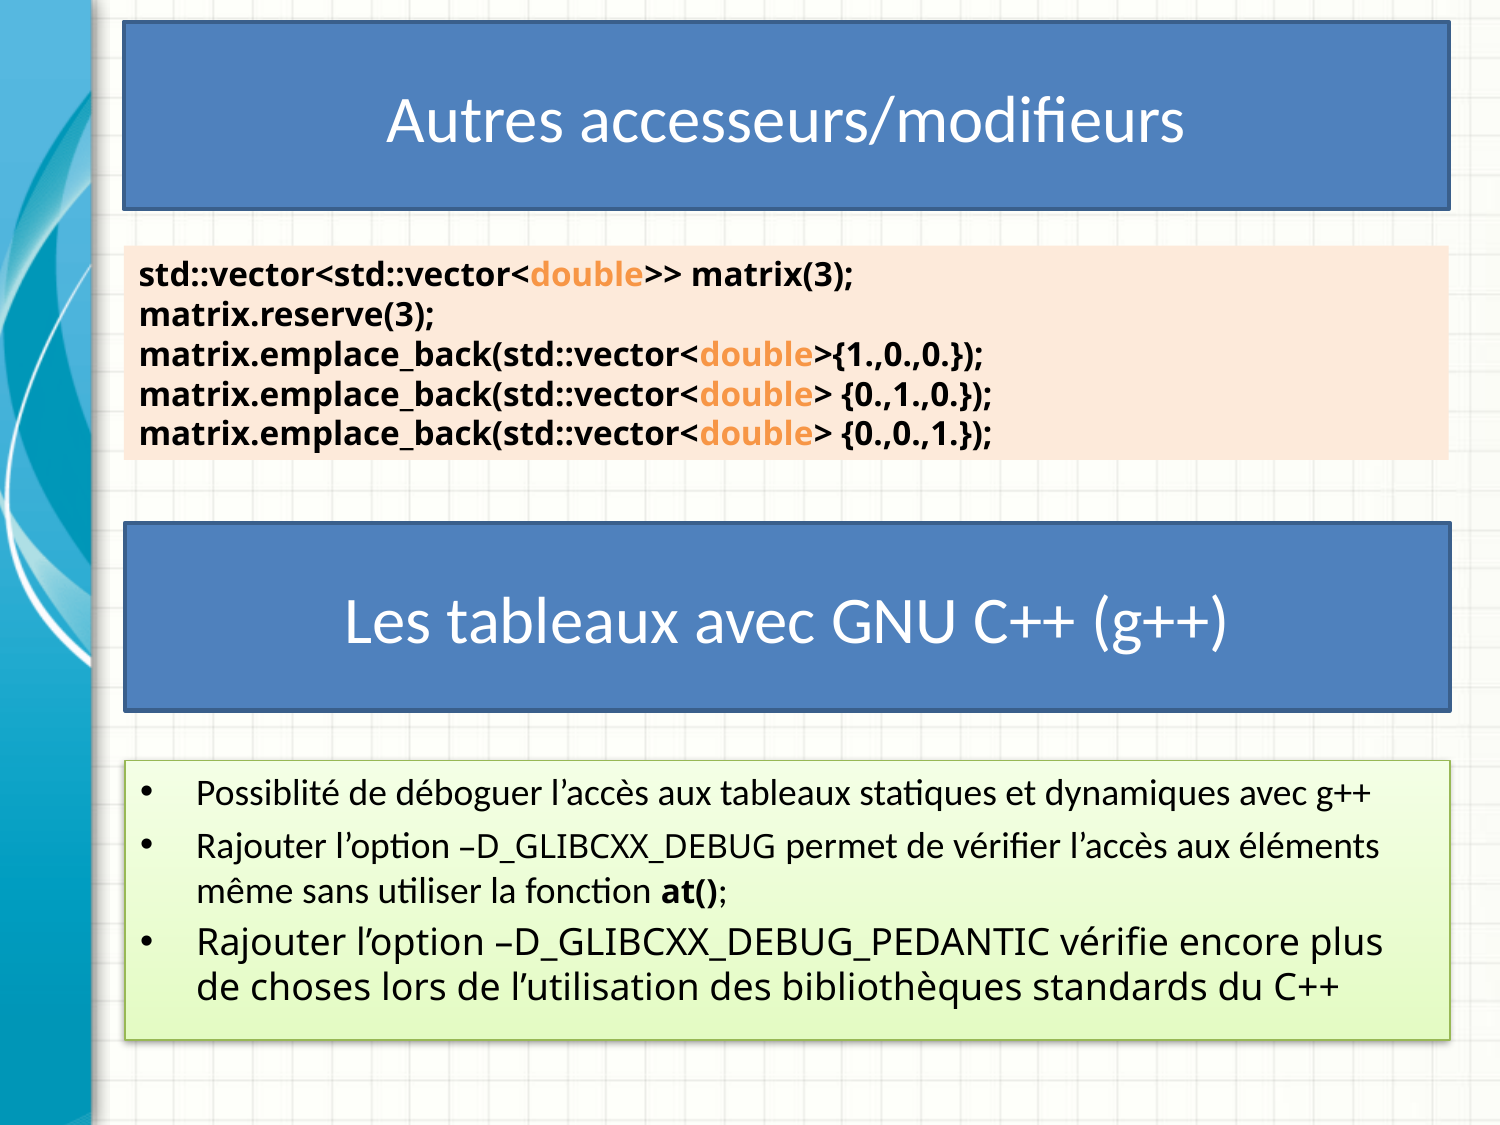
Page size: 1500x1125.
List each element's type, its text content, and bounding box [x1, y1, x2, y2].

text_box std::vector<std::vector<double>> matrix(3); matrix.reserve(3); matrix.emplace_back(std::vector<double>{1.,0.,0.}); matrix.emplace_back(std::vector<double> {0.,1.,0.}); matrix.emplace_back(std::vector<double> {0.,0.,1.}); [123, 245, 1449, 460]
title Les tableaux avec GNU C++ (g++) [123, 521, 1452, 713]
picture [0, 0, 1500, 1125]
list Possiblité de déboguer l’accès aux tableaux statiques et dynamiques avec g++ Rajouter l’option –D_GLIBCXX_DEBUG permet de vérifier l’accès aux éléments même sans utiliser la fonction at(); Rajouter l’option –D_GLIBCXX_DEBUG_PEDANTIC vérifie encore plus de choses lors de l’utilisation des bibliothèques standards du C++ [124, 760, 1451, 1041]
text_box Autres accesseurs/modifieurs [122, 20, 1451, 211]
